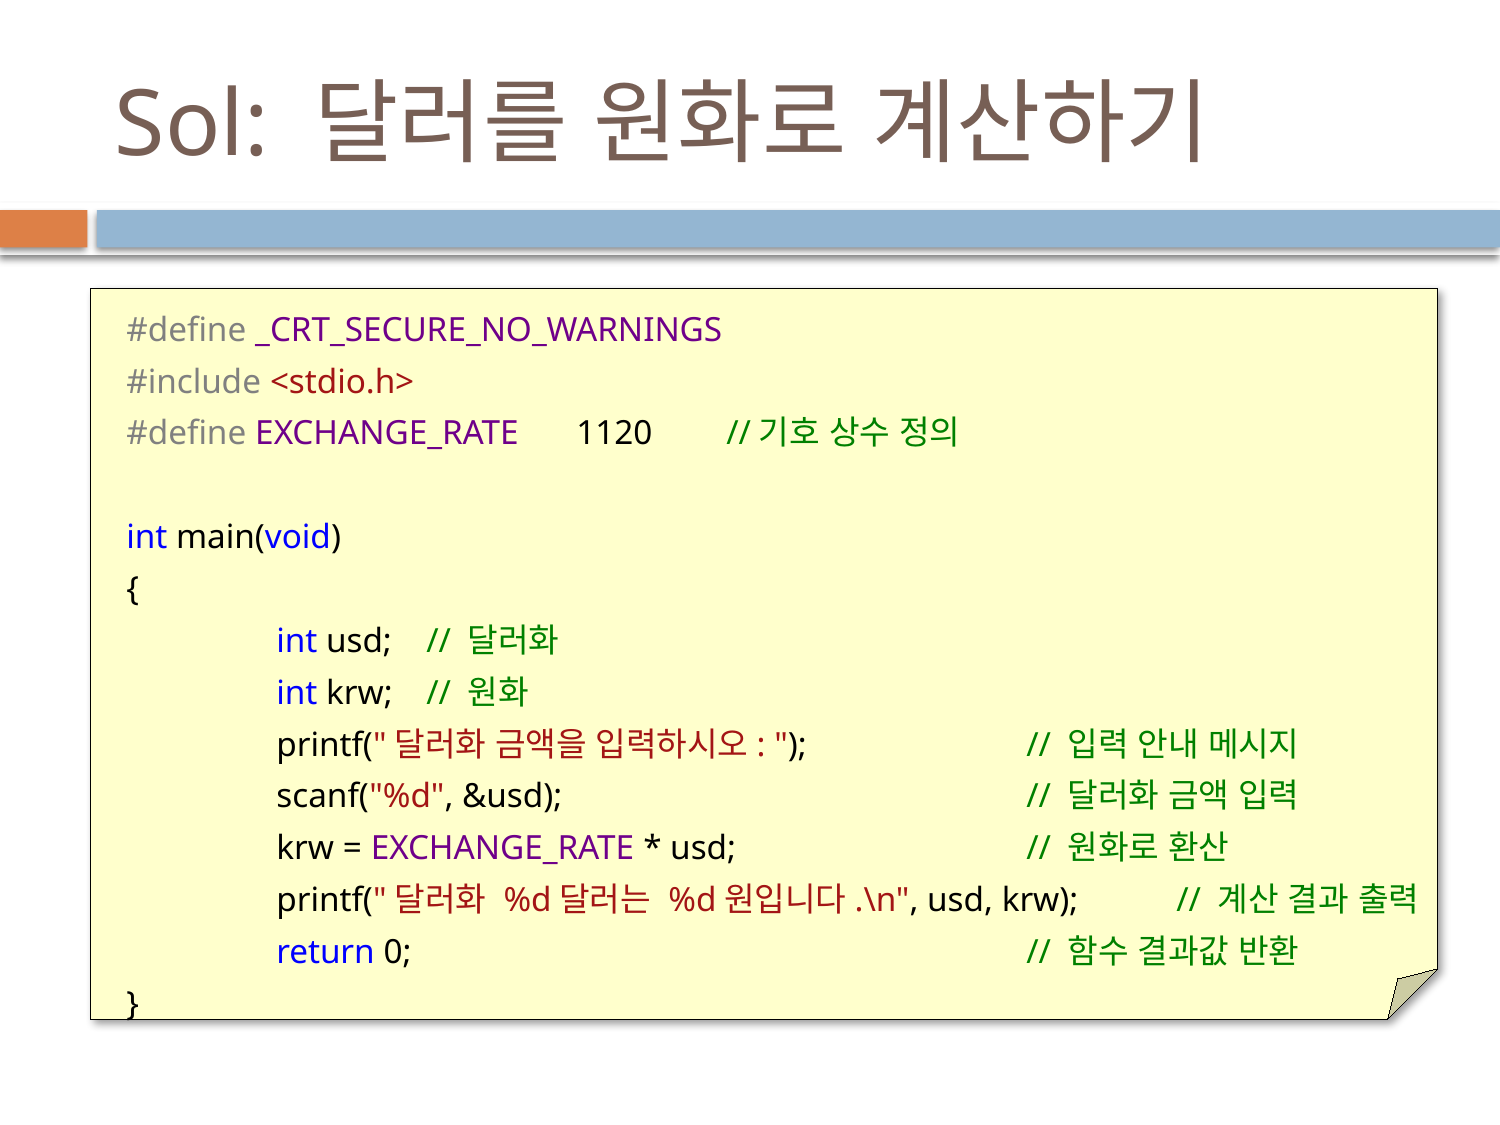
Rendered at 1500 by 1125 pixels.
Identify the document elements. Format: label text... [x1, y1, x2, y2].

text_box #define _CRT_SECURE_NO_WARNINGS #include <stdio.h> #define EXCHANGE_RATE 1120 //기호 상수 정의 int main(void) { int usd; // 달러화 int krw; // 원화 printf("달러화 금액을 입력하시오: "); // 입력 안내 메시지 scanf("%d", &usd); // 달러화 금액 입력 krw = EXCHANGE_RATE * usd; // 원화로 환산 printf("달러화 %d달러는 %d원입니다.\n", usd, krw); // 계산 결과 출력 return 0; // 함수 결과값 반환 } [90, 288, 1438, 1020]
title Sol: 달러를 원화로 계산하기 [99, 37, 1438, 200]
